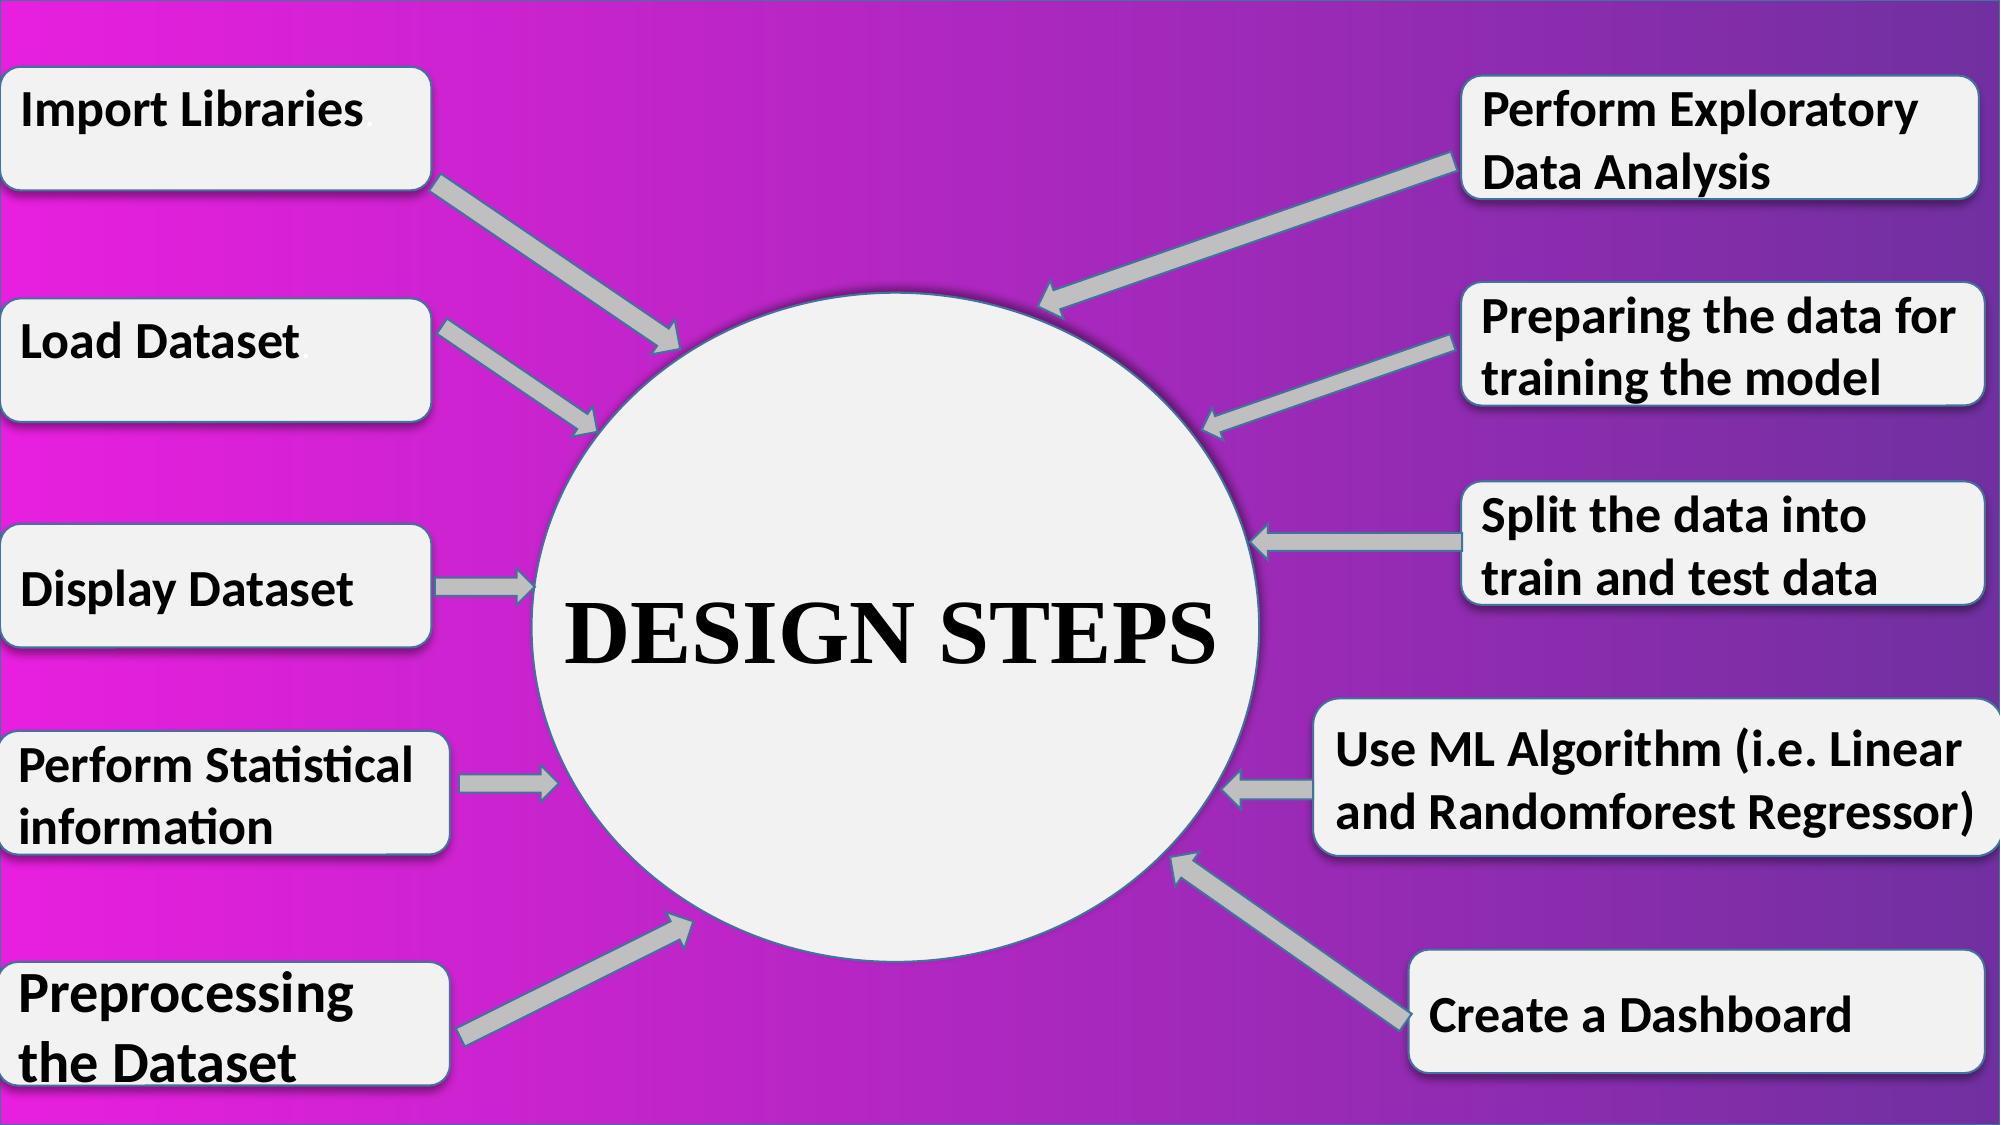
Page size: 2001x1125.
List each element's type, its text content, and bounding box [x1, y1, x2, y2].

text_box Load Dataset. [0, 297, 433, 424]
text_box [1248, 521, 1464, 563]
text_box [1256, 576, 1261, 679]
text_box [427, 172, 682, 356]
text_box Split the data into train and test data [1460, 480, 1986, 606]
text_box Perform Statistical information [0, 729, 452, 856]
text_box Preparing the data for training the model [1460, 280, 1986, 407]
text_box [435, 317, 599, 439]
text_box [1219, 767, 1315, 812]
text_box Import Libraries. [0, 65, 433, 192]
text_box [457, 762, 561, 805]
text_box [0, 0, 2000, 782]
text_box [1036, 150, 1459, 321]
text_box [1200, 332, 1458, 443]
text_box Perform Exploratory Data Analysis [1460, 74, 1980, 201]
text_box [0, 595, 2000, 1125]
text_box DESIGN STEPS [549, 564, 1256, 690]
text_box [530, 291, 1254, 963]
text_box [454, 910, 695, 1049]
text_box Preprocessing the Dataset [0, 960, 452, 1087]
text_box [1168, 850, 1414, 1033]
text_box Display Dataset [0, 522, 433, 649]
text_box [433, 565, 537, 608]
text_box Create a Dashboard [1407, 948, 1986, 1075]
text_box Use ML Algorithm (i.e. Linear and Randomforest Regressor) [1312, 697, 2000, 858]
